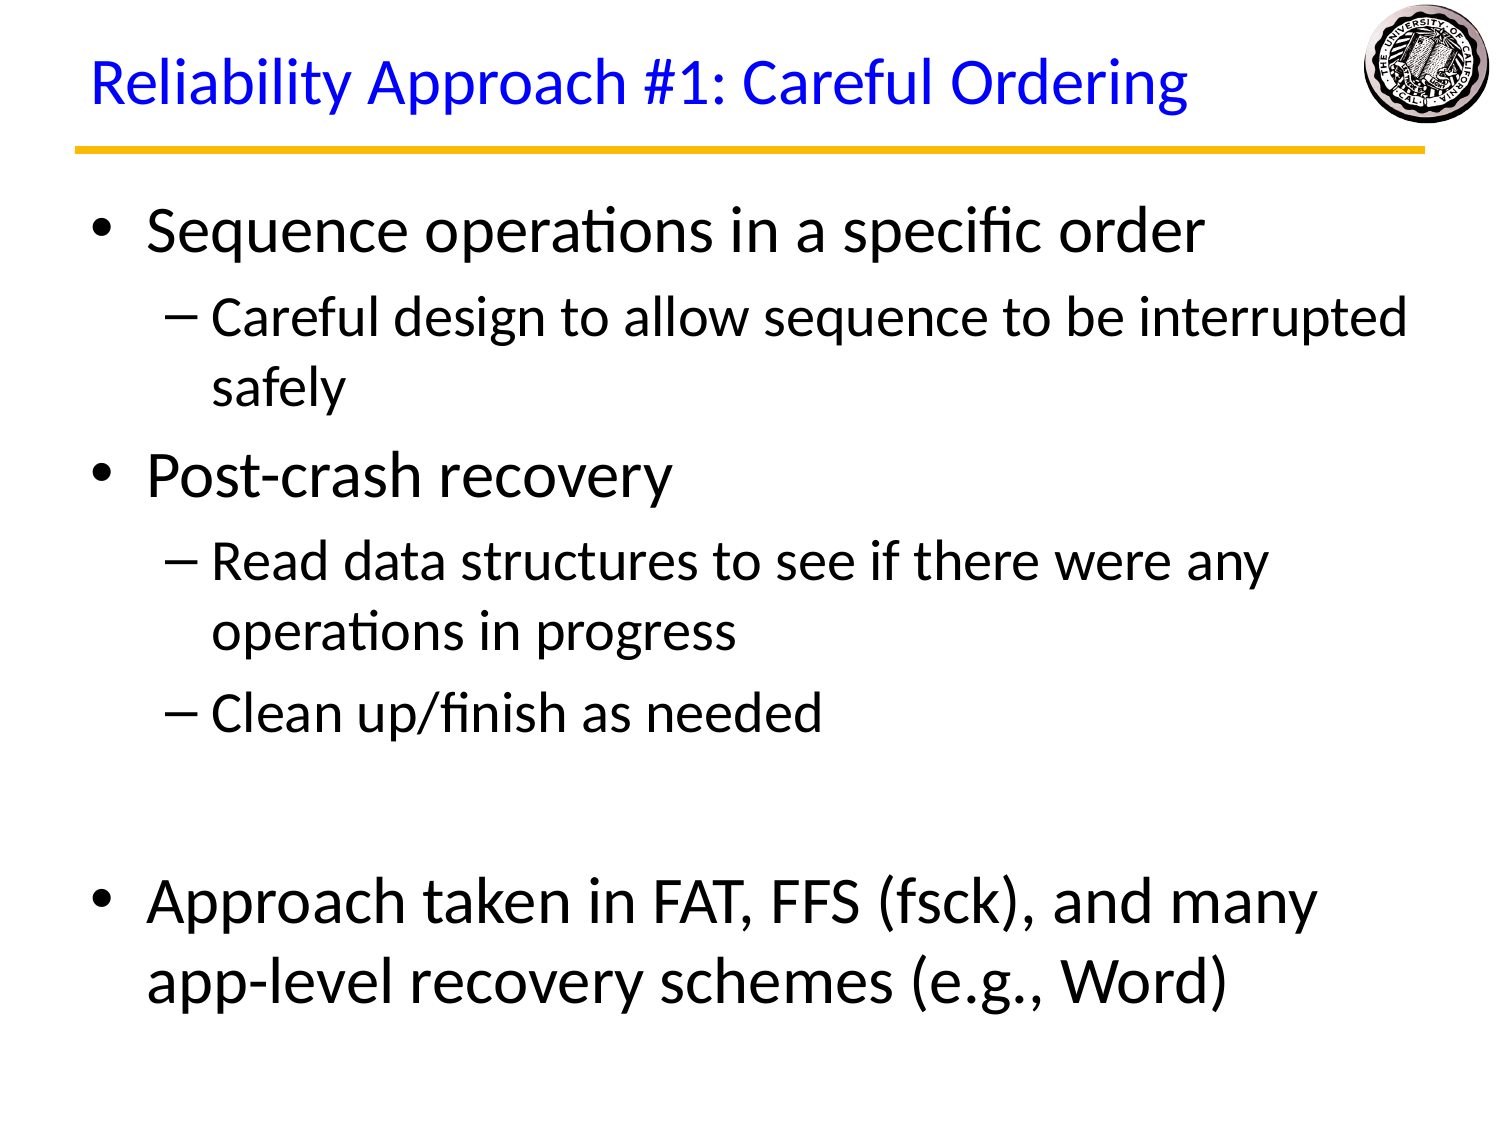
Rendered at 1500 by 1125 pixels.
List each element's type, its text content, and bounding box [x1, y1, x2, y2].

list Sequence operations in a specific order Careful design to allow sequence to be interrupted safely Post-crash recovery Read data structures to see if there were any operations in progress Clean up/finish as needed Approach taken in FAT, FFS (fsck), and many app-level recovery schemes (e.g., Word) [75, 178, 1425, 1035]
picture [1350, 0, 1500, 127]
title Reliability Approach #1: Careful Ordering [75, 6, 1425, 150]
